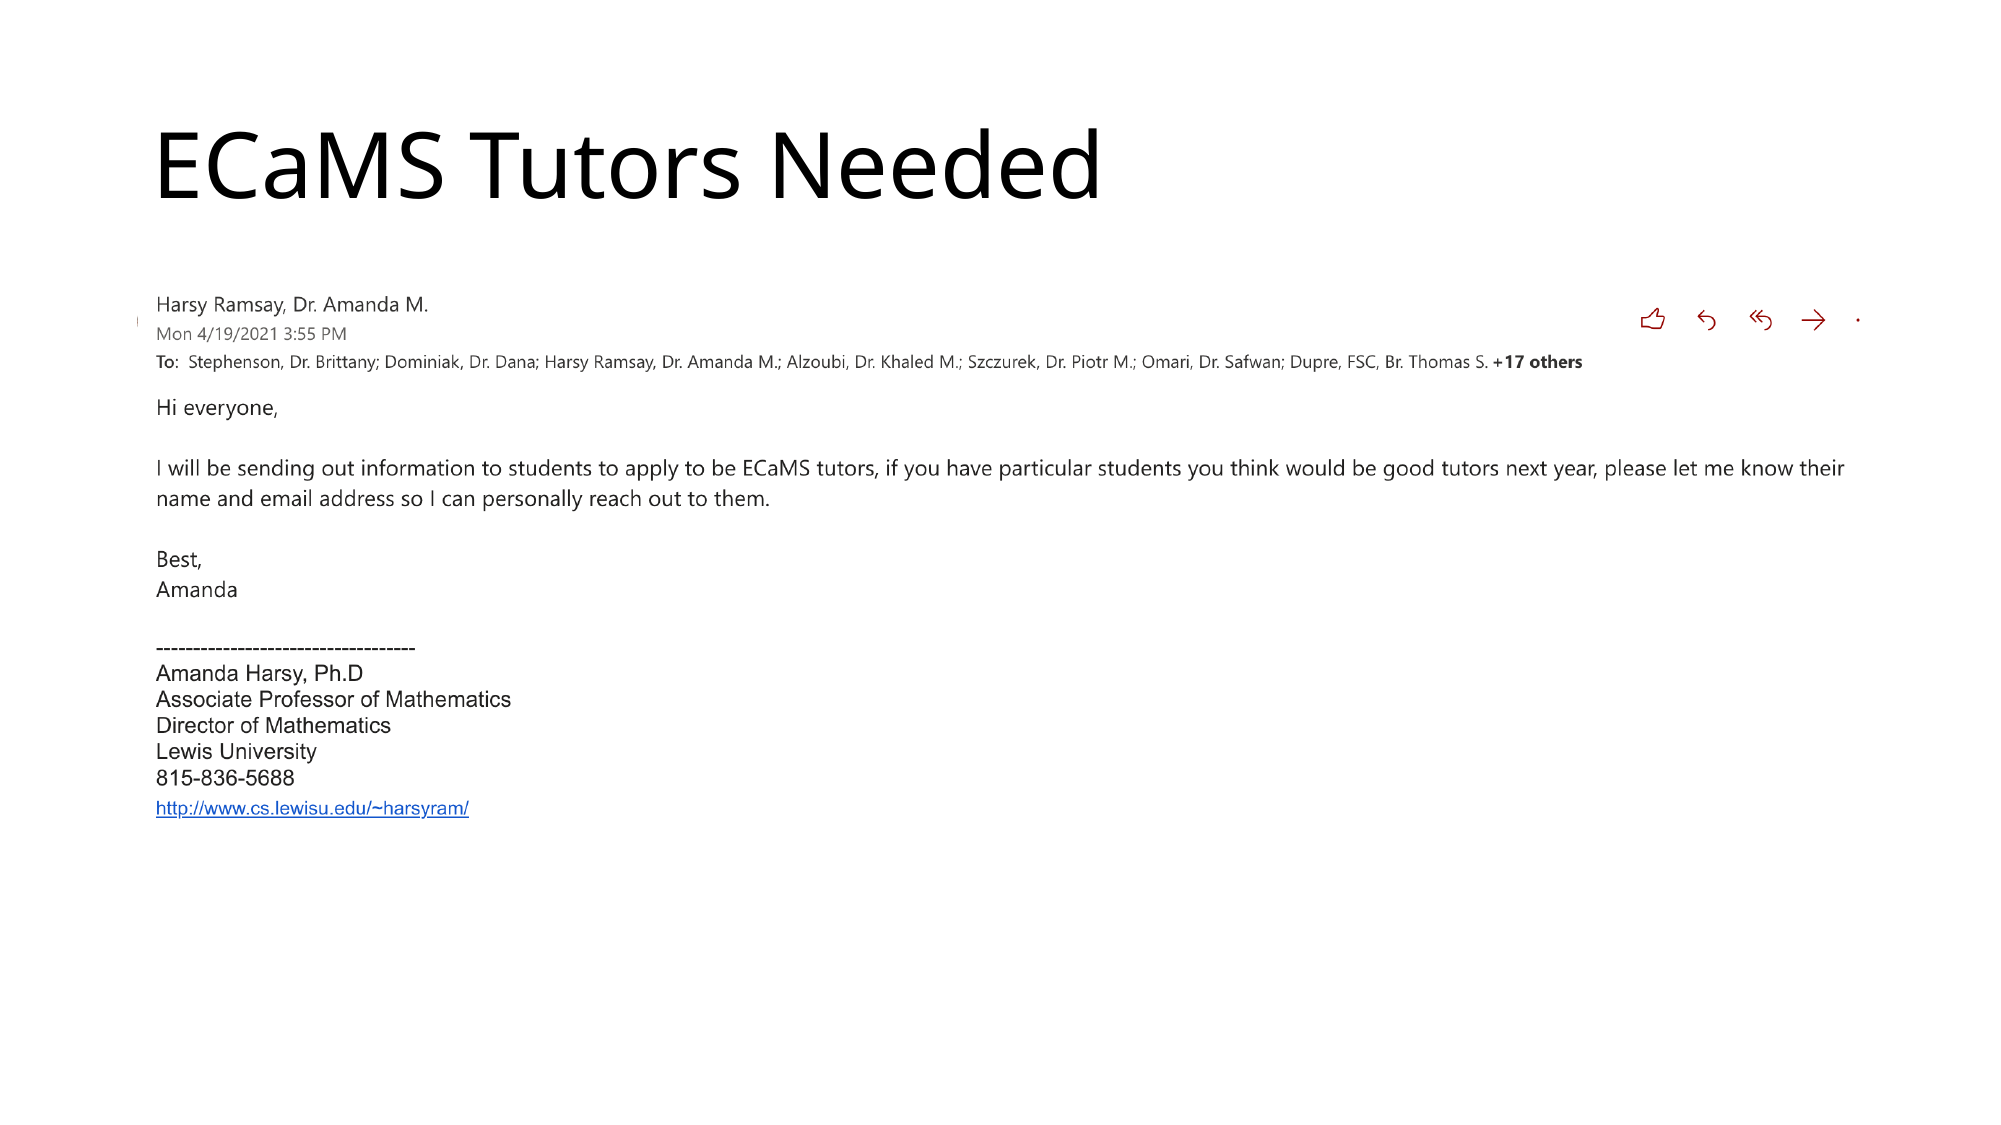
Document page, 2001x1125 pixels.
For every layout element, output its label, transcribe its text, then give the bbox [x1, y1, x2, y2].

title ECaMS Tutors Needed [137, 59, 1863, 277]
picture [137, 277, 1863, 836]
